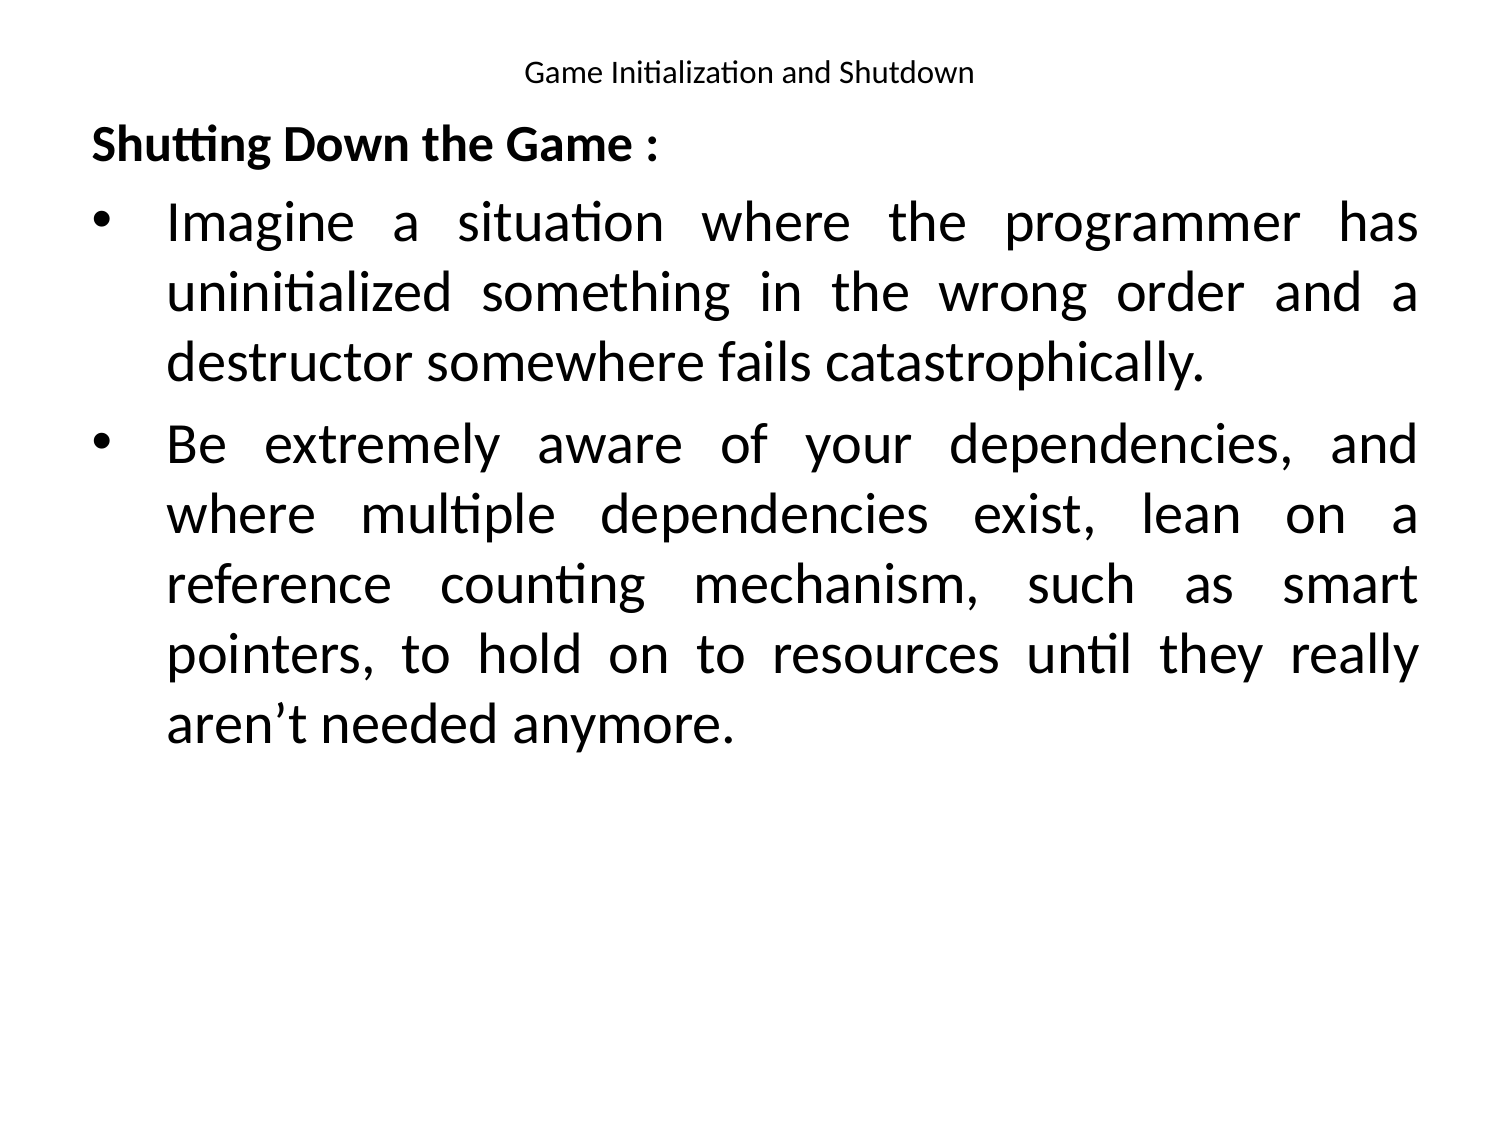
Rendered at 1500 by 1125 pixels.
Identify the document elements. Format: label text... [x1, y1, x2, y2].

subtitle Shutting Down the Game : Imagine a situation where the programmer has uninitialized something in the wrong order and a destructor somewhere fails catastrophically. Be extremely aware of your dependencies, and where multiple dependencies exist, lean on a reference counting mechanism, such as smart pointers, to hold on to resources until they really aren’t needed anymore. [76, 101, 1436, 1094]
title Game Initialization and Shutdown [112, 42, 1388, 101]
